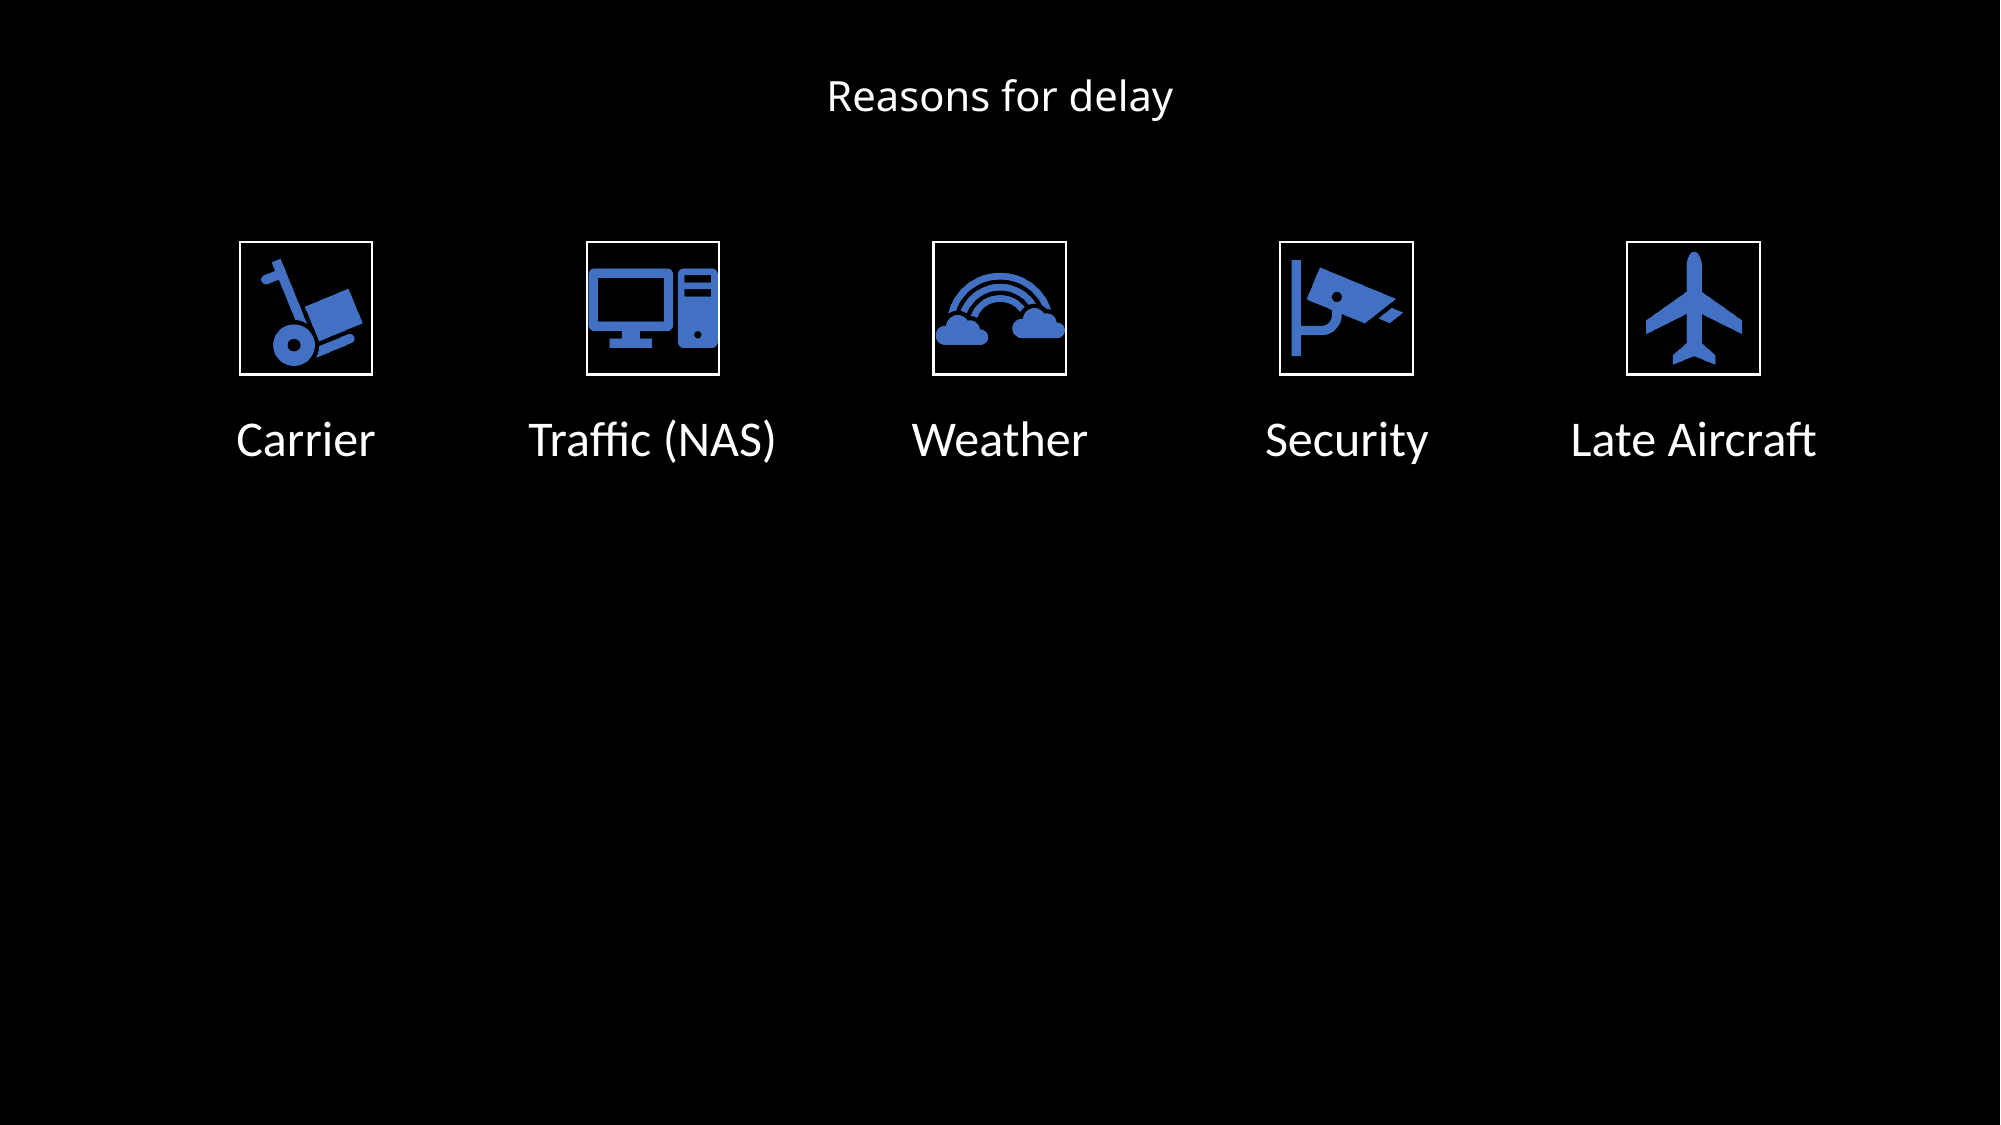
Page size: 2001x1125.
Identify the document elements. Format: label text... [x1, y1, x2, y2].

title Reasons for delay [137, 59, 1863, 136]
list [137, 151, 1863, 1014]
